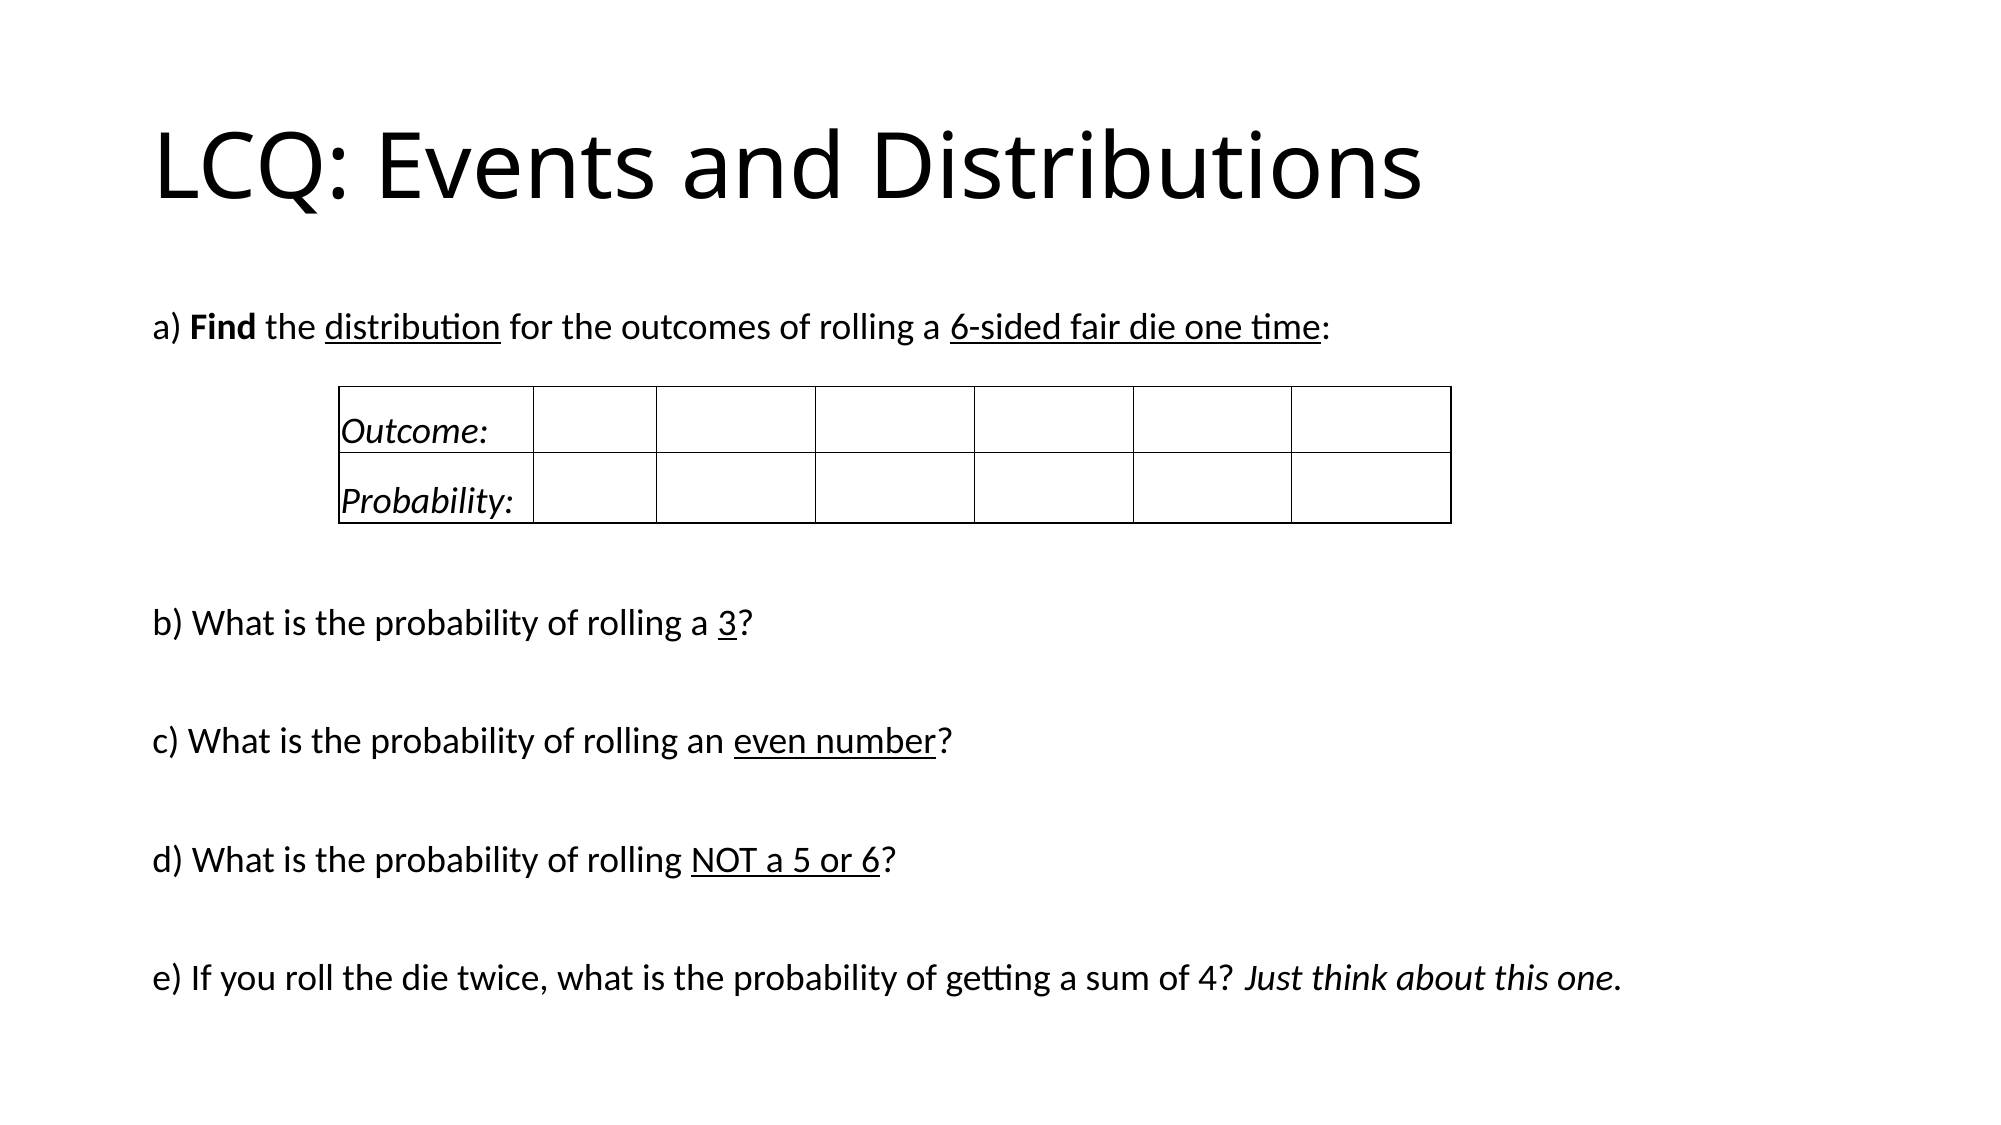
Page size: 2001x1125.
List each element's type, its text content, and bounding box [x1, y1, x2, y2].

table_header Outcome: [340, 387, 533, 452]
table_header [657, 387, 815, 452]
table_header [816, 387, 974, 452]
table_header [1292, 387, 1450, 452]
table_header [534, 387, 656, 452]
list a) Find the distribution for the outcomes of rolling a 6-sided fair die one time: b) What is the probability of rolling a 3? c) What is the probability of rolling an even number? d) What is the probability of rolling NOT a 5 or 6? e) If you roll the die twice, what is the probability of getting a sum of 4? Just think about this one. [137, 299, 1863, 1014]
table_cell [1134, 453, 1291, 522]
table_cell [534, 453, 656, 522]
table_cell Probability: [340, 453, 533, 522]
table_cell [975, 453, 1133, 522]
table_header [1134, 387, 1291, 452]
table_cell [1292, 453, 1450, 522]
table_cell [657, 453, 815, 522]
table_header [975, 387, 1133, 452]
title LCQ: Events and Distributions [137, 59, 1863, 278]
table_cell [816, 453, 974, 522]
